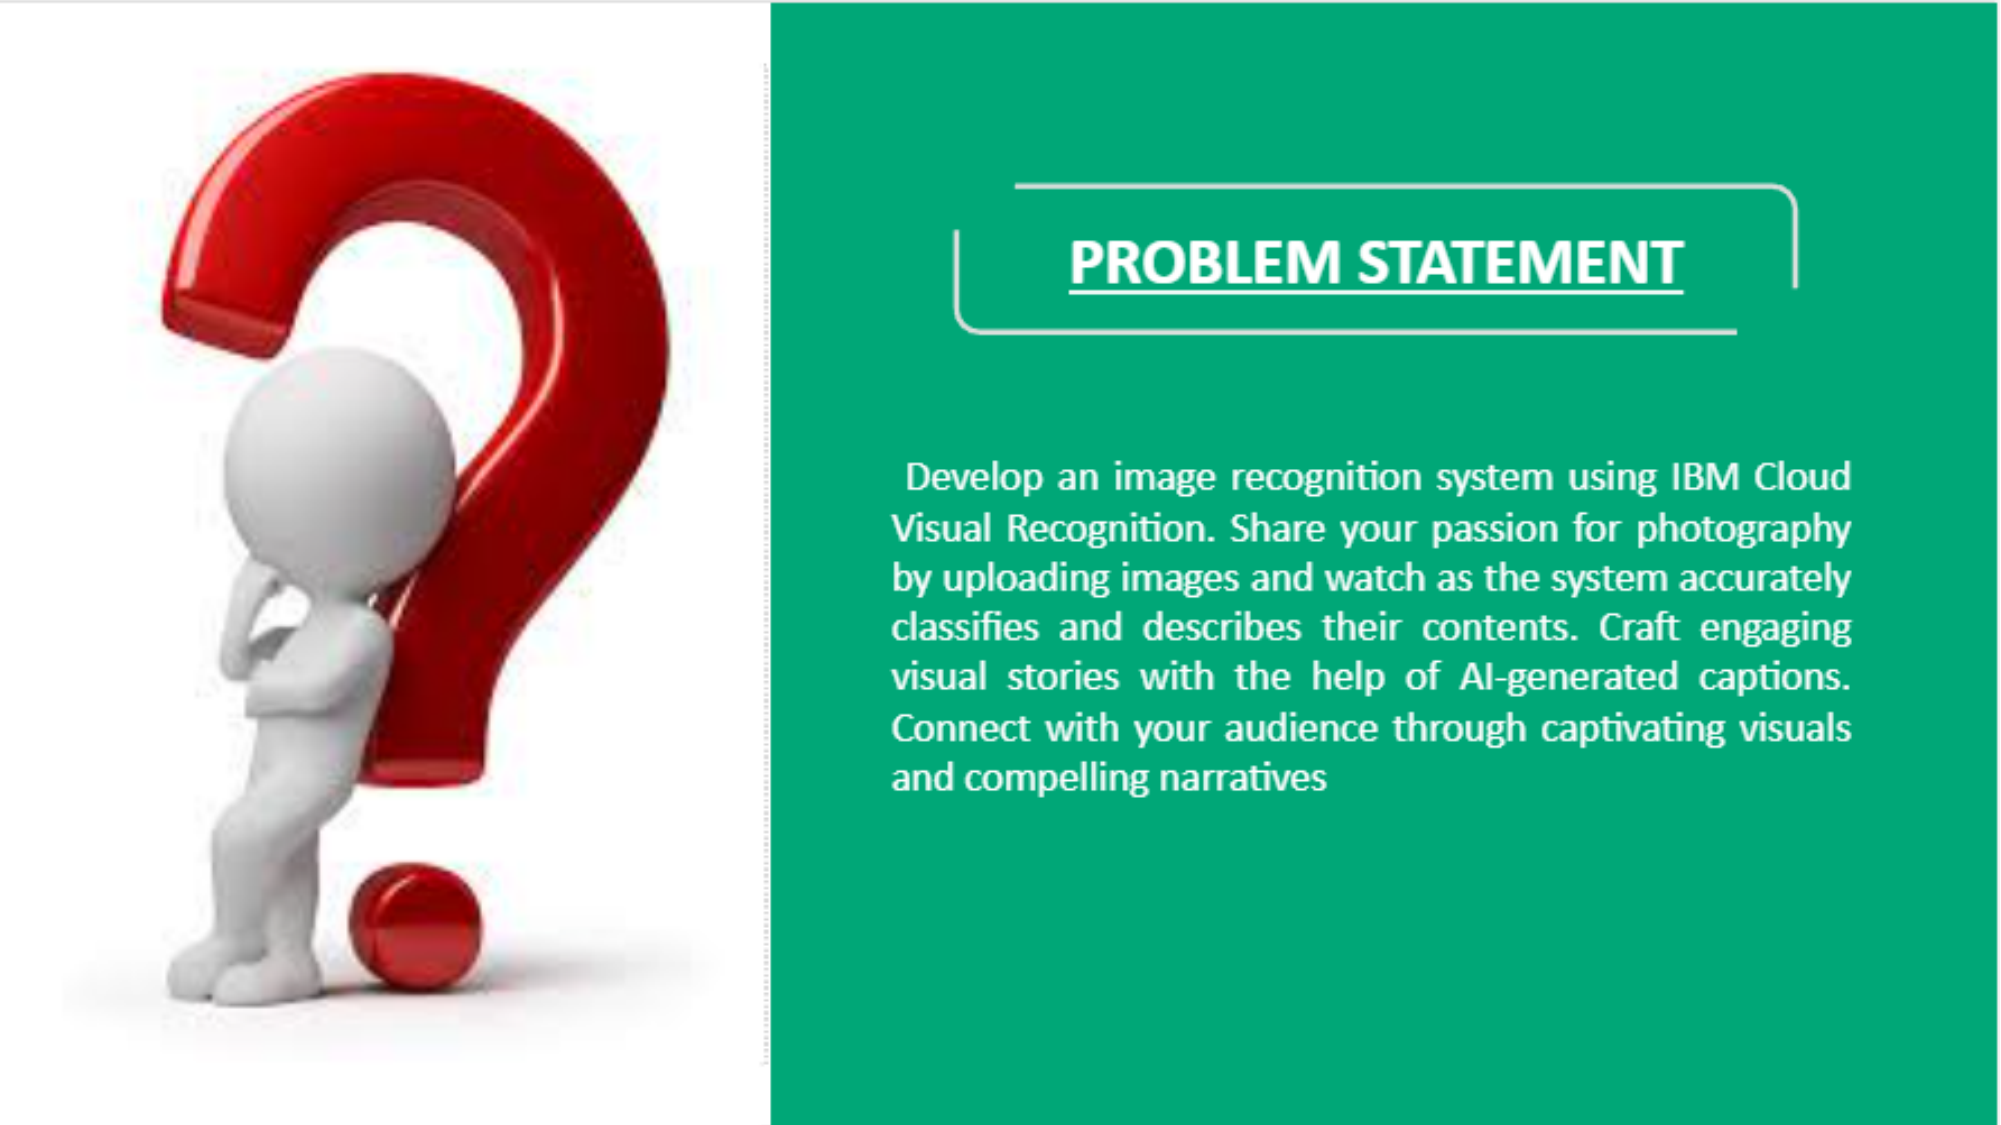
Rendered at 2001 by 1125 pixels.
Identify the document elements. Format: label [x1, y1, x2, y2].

list [0, 0, 2000, 1125]
